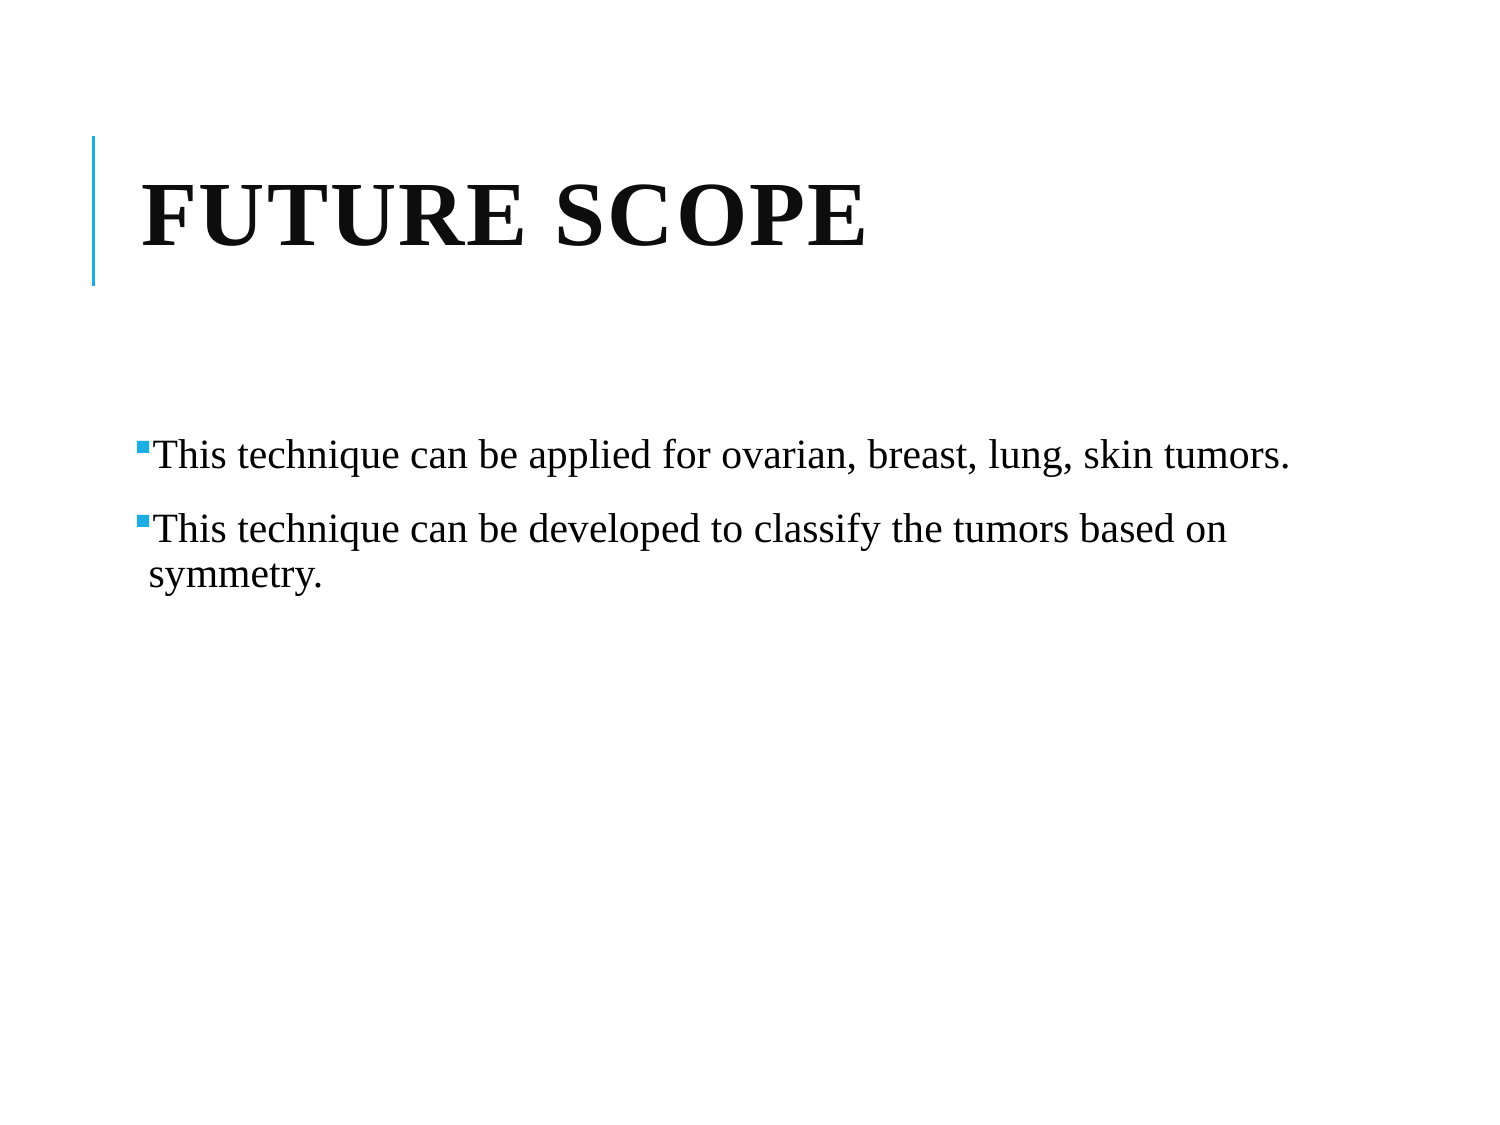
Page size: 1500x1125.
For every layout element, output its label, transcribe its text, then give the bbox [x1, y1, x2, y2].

list This technique can be applied for ovarian, breast, lung, skin tumors. This technique can be developed to classify the tumors based on symmetry. [126, 425, 1322, 1035]
title Future scope [126, 96, 1322, 342]
